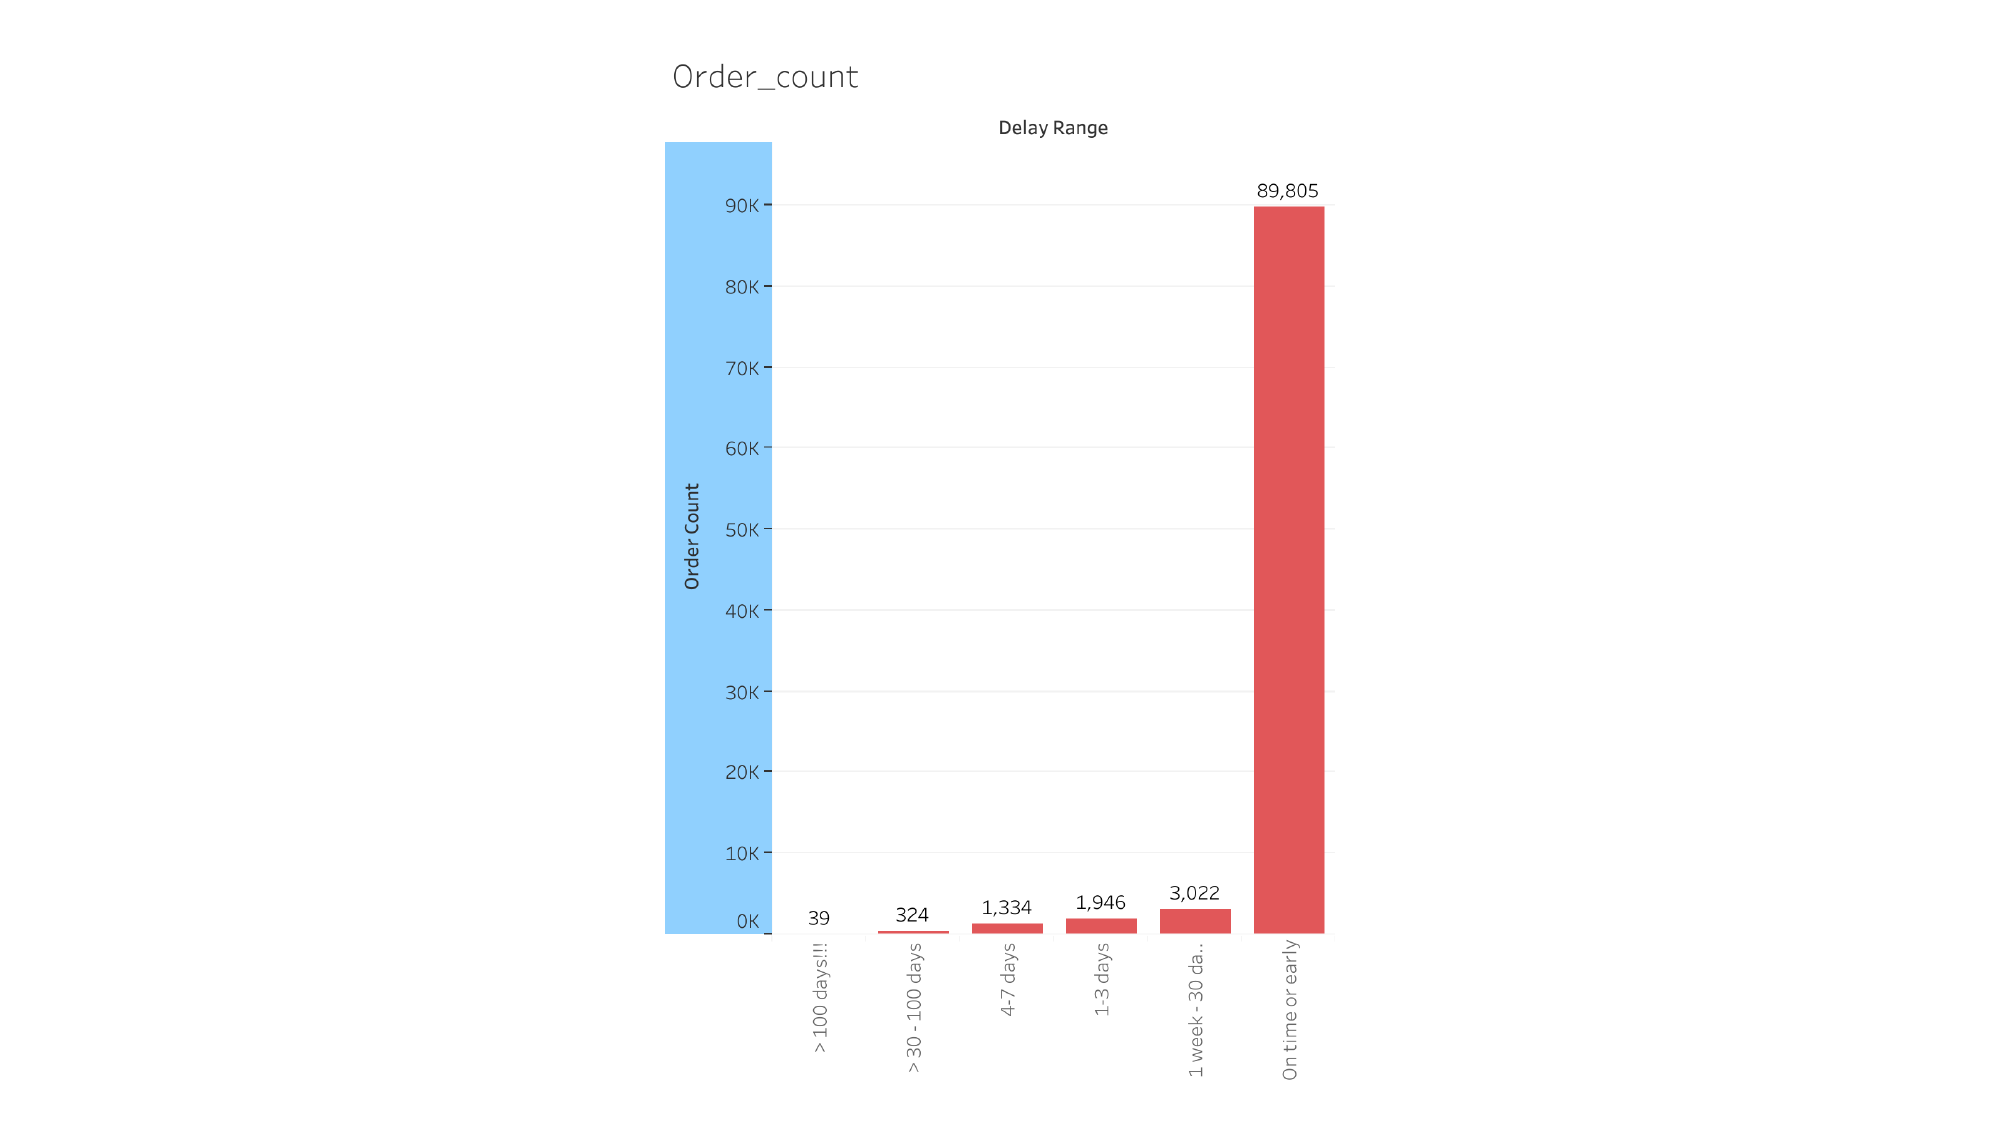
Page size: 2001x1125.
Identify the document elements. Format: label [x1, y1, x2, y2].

picture [665, 43, 1335, 1082]
